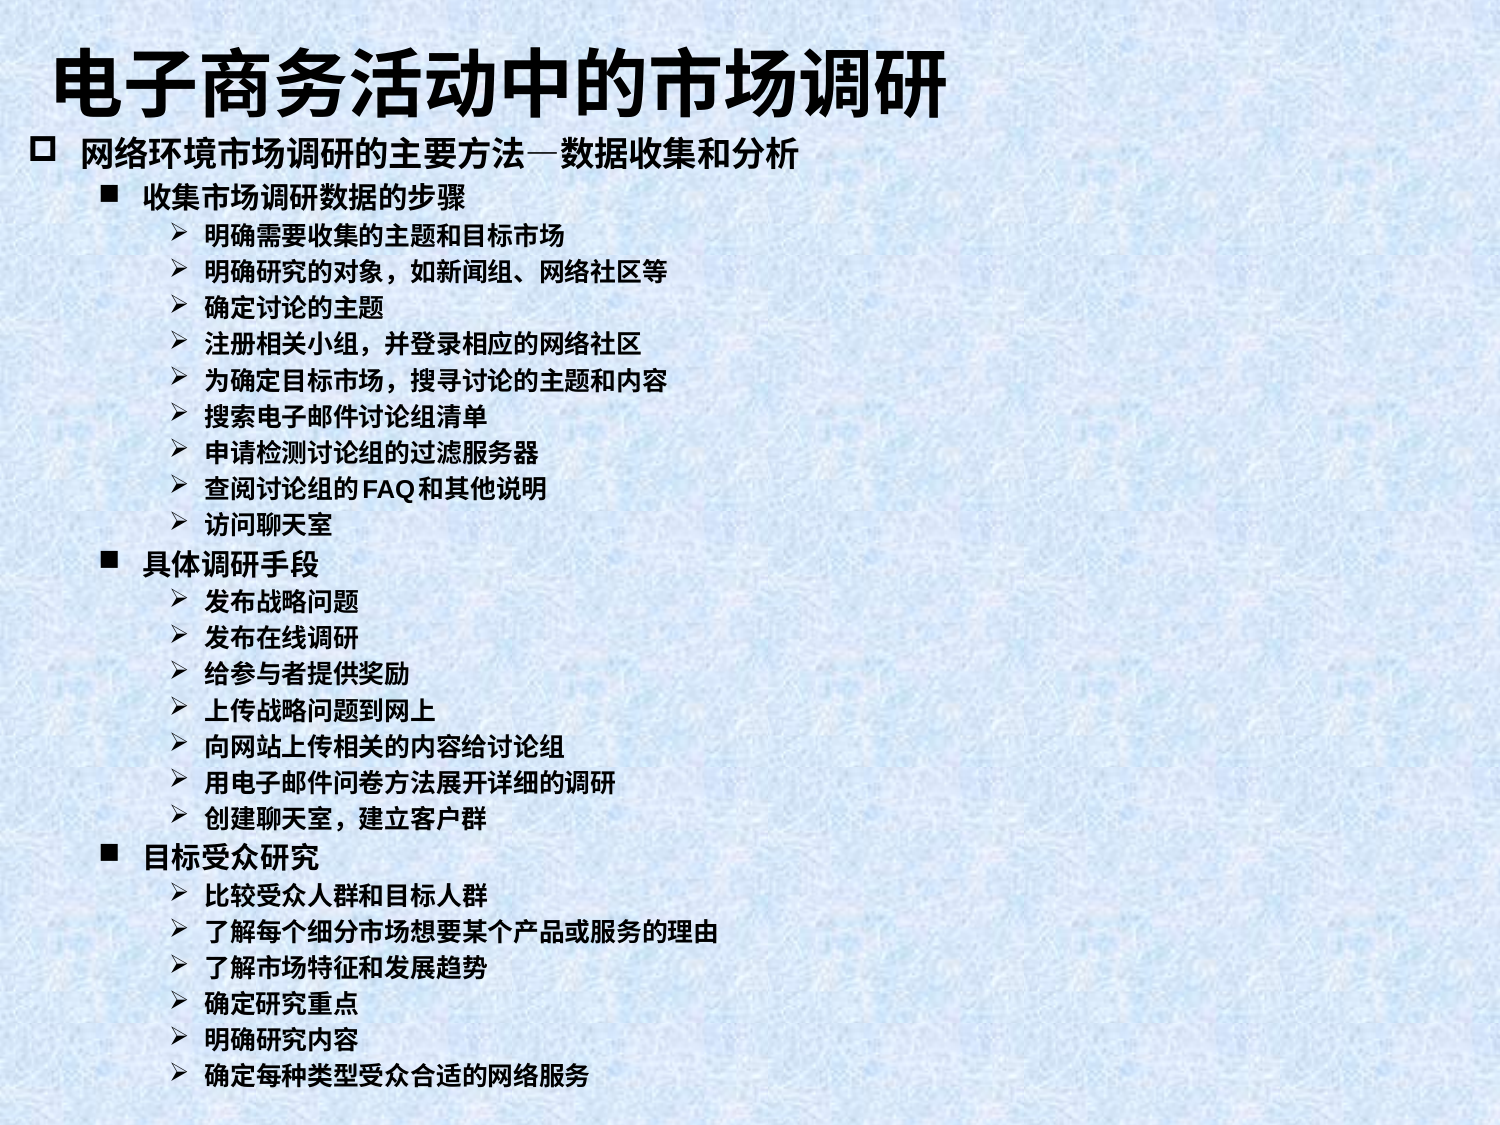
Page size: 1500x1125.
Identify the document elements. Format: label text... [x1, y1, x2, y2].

picture [0, 0, 1500, 1125]
title 电子商务活动中的市场调研 [33, 12, 1488, 124]
list 网络环境市场调研的主要方法—数据收集和分析 收集市场调研数据的步骤 明确需要收集的主题和目标市场 明确研究的对象，如新闻组、网络社区等 确定讨论的主题 注册相关小组，并登录相应的网络社区 为确定目标市场，搜寻讨论的主题和内容 搜索电子邮件讨论组清单 申请检测讨论组的过滤服务器 查阅讨论组的FAQ和其他说明 访问聊天室 具体调研手段 发布战略问题 发布在线调研 给参与者提供奖励 上传战略问题到网上 向网站上传相关的内容给讨论组 用电子邮件问卷方法展开详细的调研 创建聊天室，建立客户群 目标受众研究 比较受众人群和目标人群 了解每个细分市场想要某个产品或服务的理由 了解市场特征和发展趋势 确定研究重点 明确研究内容 确定每种类型受众合适的网络服务 [12, 124, 1488, 1113]
